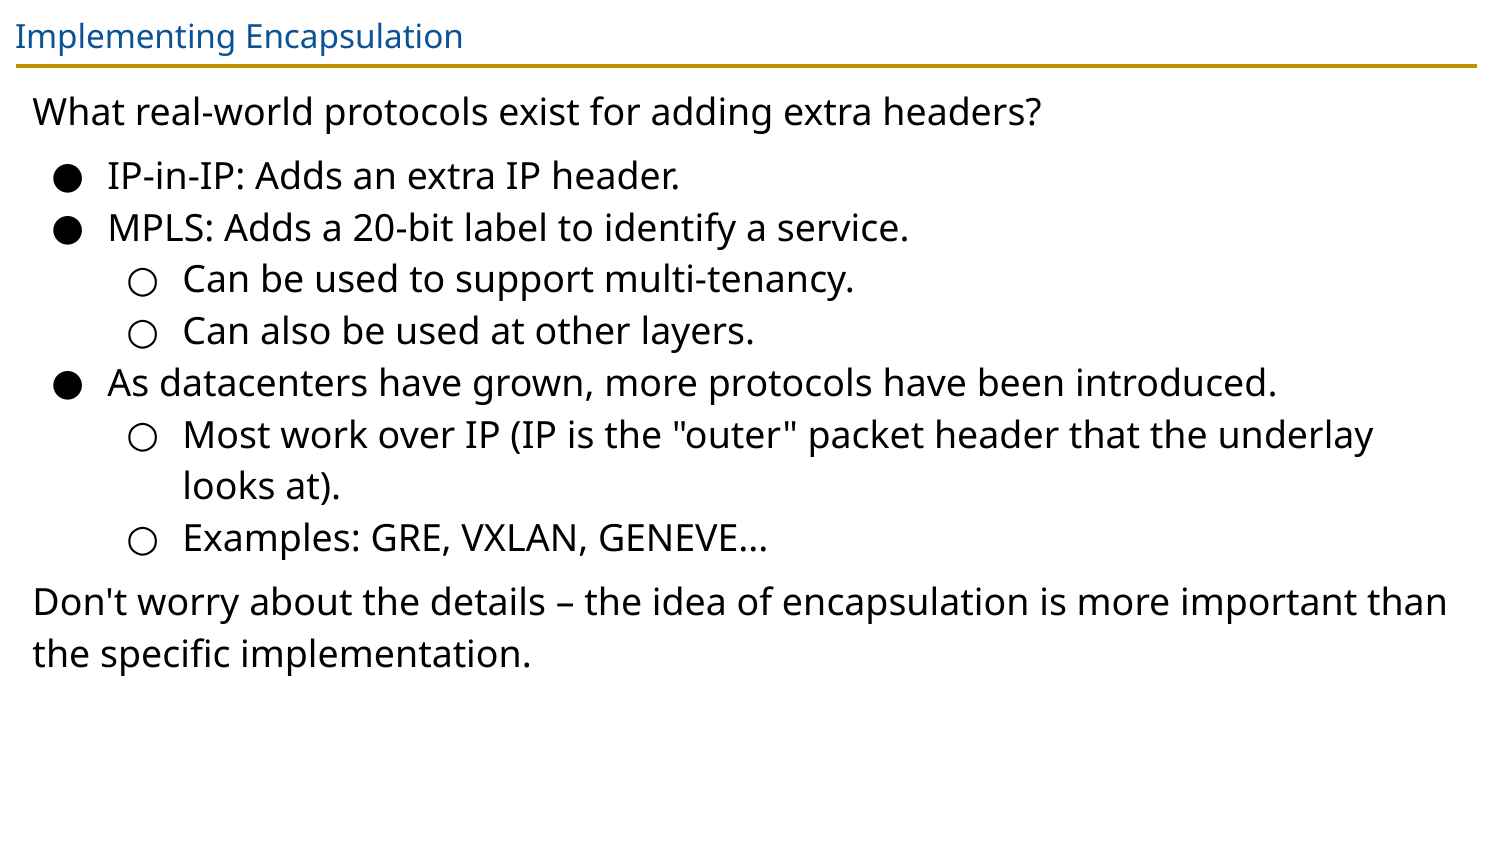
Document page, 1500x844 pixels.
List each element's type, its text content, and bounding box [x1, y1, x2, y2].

title Implementing Encapsulation [0, 0, 1500, 65]
list What real-world protocols exist for adding extra headers? IP-in-IP: Adds an extra IP header. MPLS: Adds a 20-bit label to identify a service. Can be used to support multi-tenancy. Can also be used at other layers. As datacenters have grown, more protocols have been introduced. Most work over IP (IP is the "outer" packet header that the underlay looks at). Examples: GRE, VXLAN, GENEVE... Don't worry about the details – the idea of encapsulation is more important than the specific implementation. [17, 65, 1480, 810]
